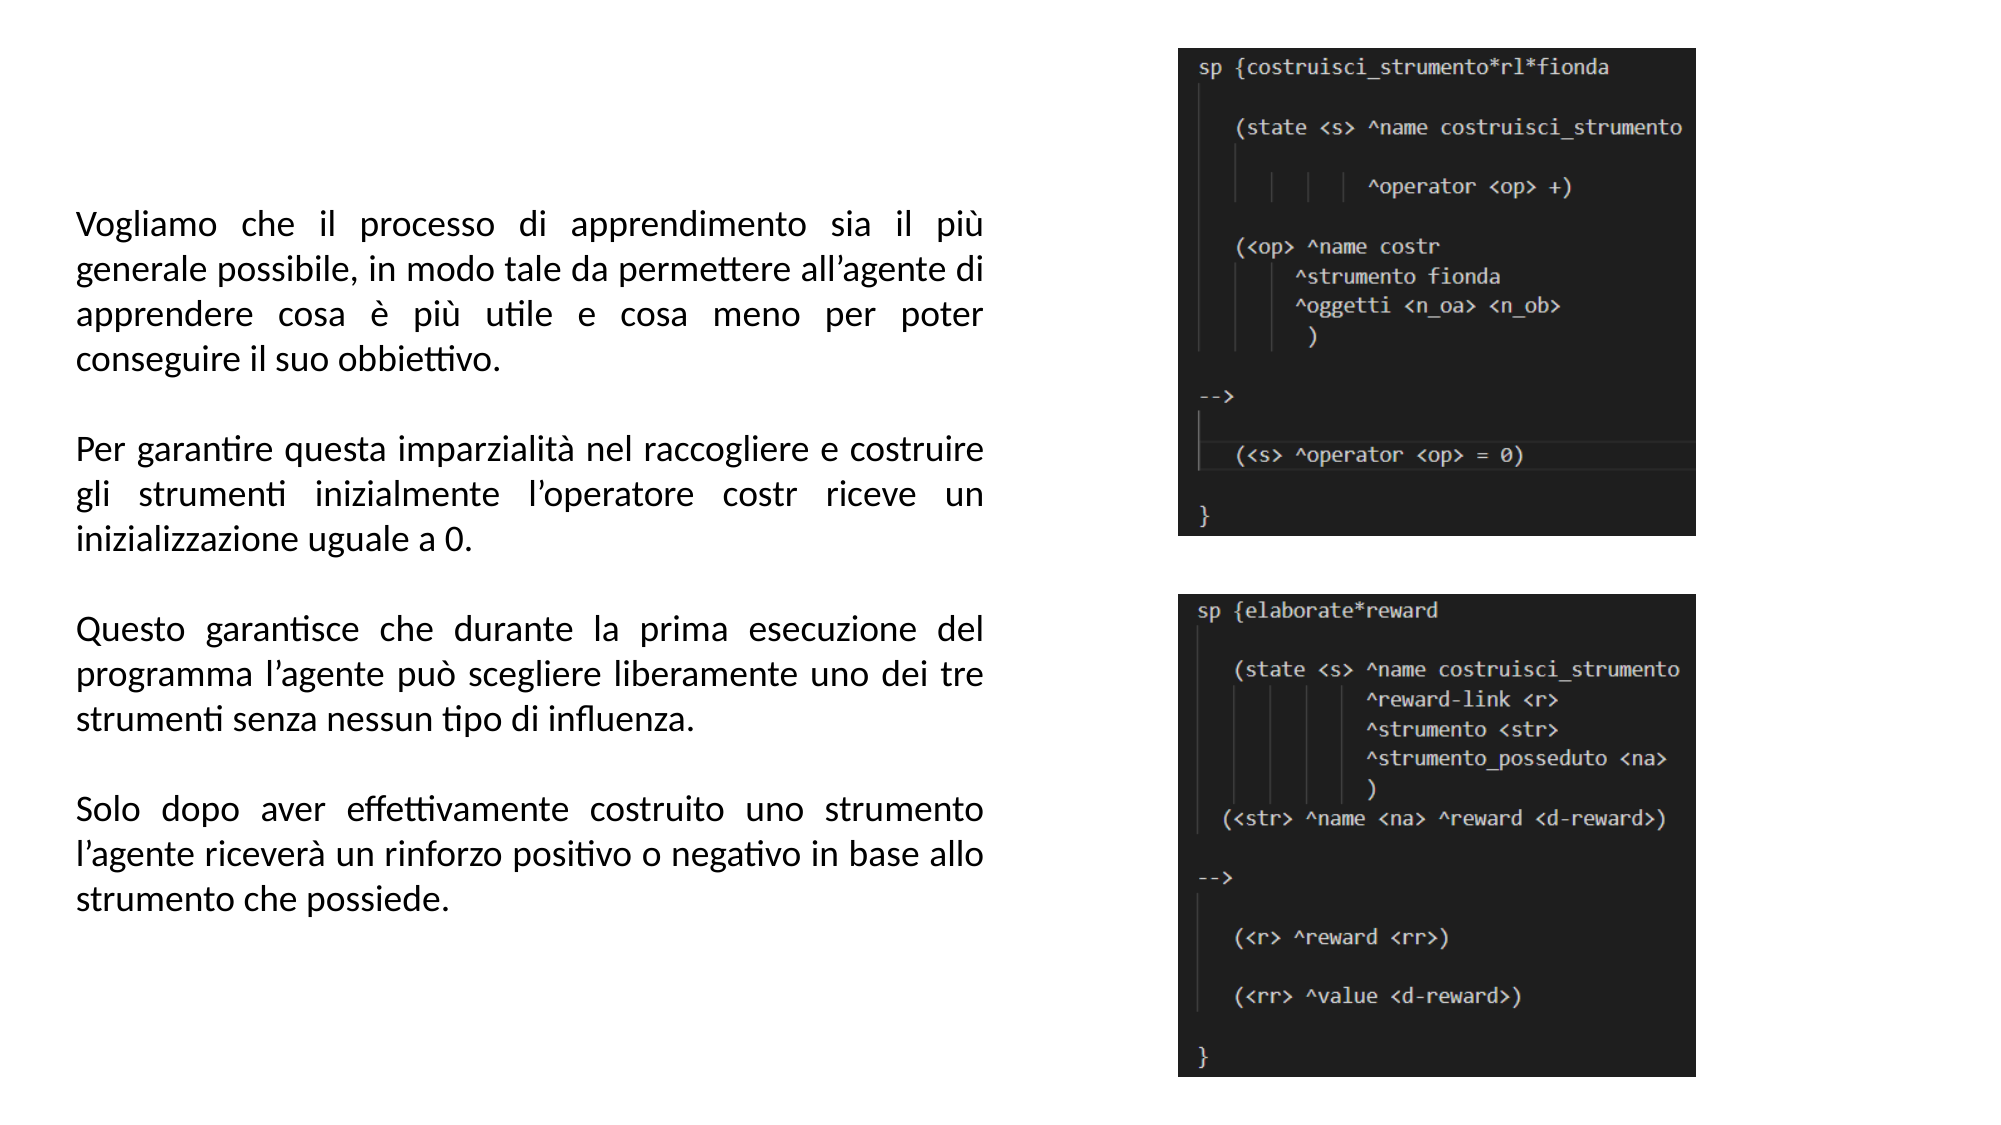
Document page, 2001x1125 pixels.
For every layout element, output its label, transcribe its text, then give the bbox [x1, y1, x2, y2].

picture [1178, 594, 1696, 1077]
text_box Vogliamo che il processo di apprendimento sia il più generale possibile, in modo tale da permettere all’agente di apprendere cosa è più utile e cosa meno per poter conseguire il suo obbiettivo. Per garantire questa imparzialità nel raccogliere e costruire gli strumenti inizialmente l’operatore costr riceve un inizializzazione uguale a 0. Questo garantisce che durante la prima esecuzione del programma l’agente può scegliere liberamente uno dei tre strumenti senza nessun tipo di influenza. Solo dopo aver effettivamente costruito uno strumento l’agente riceverà un rinforzo positivo o negativo in base allo strumento che possiede. [61, 191, 1000, 927]
picture [1178, 48, 1696, 536]
